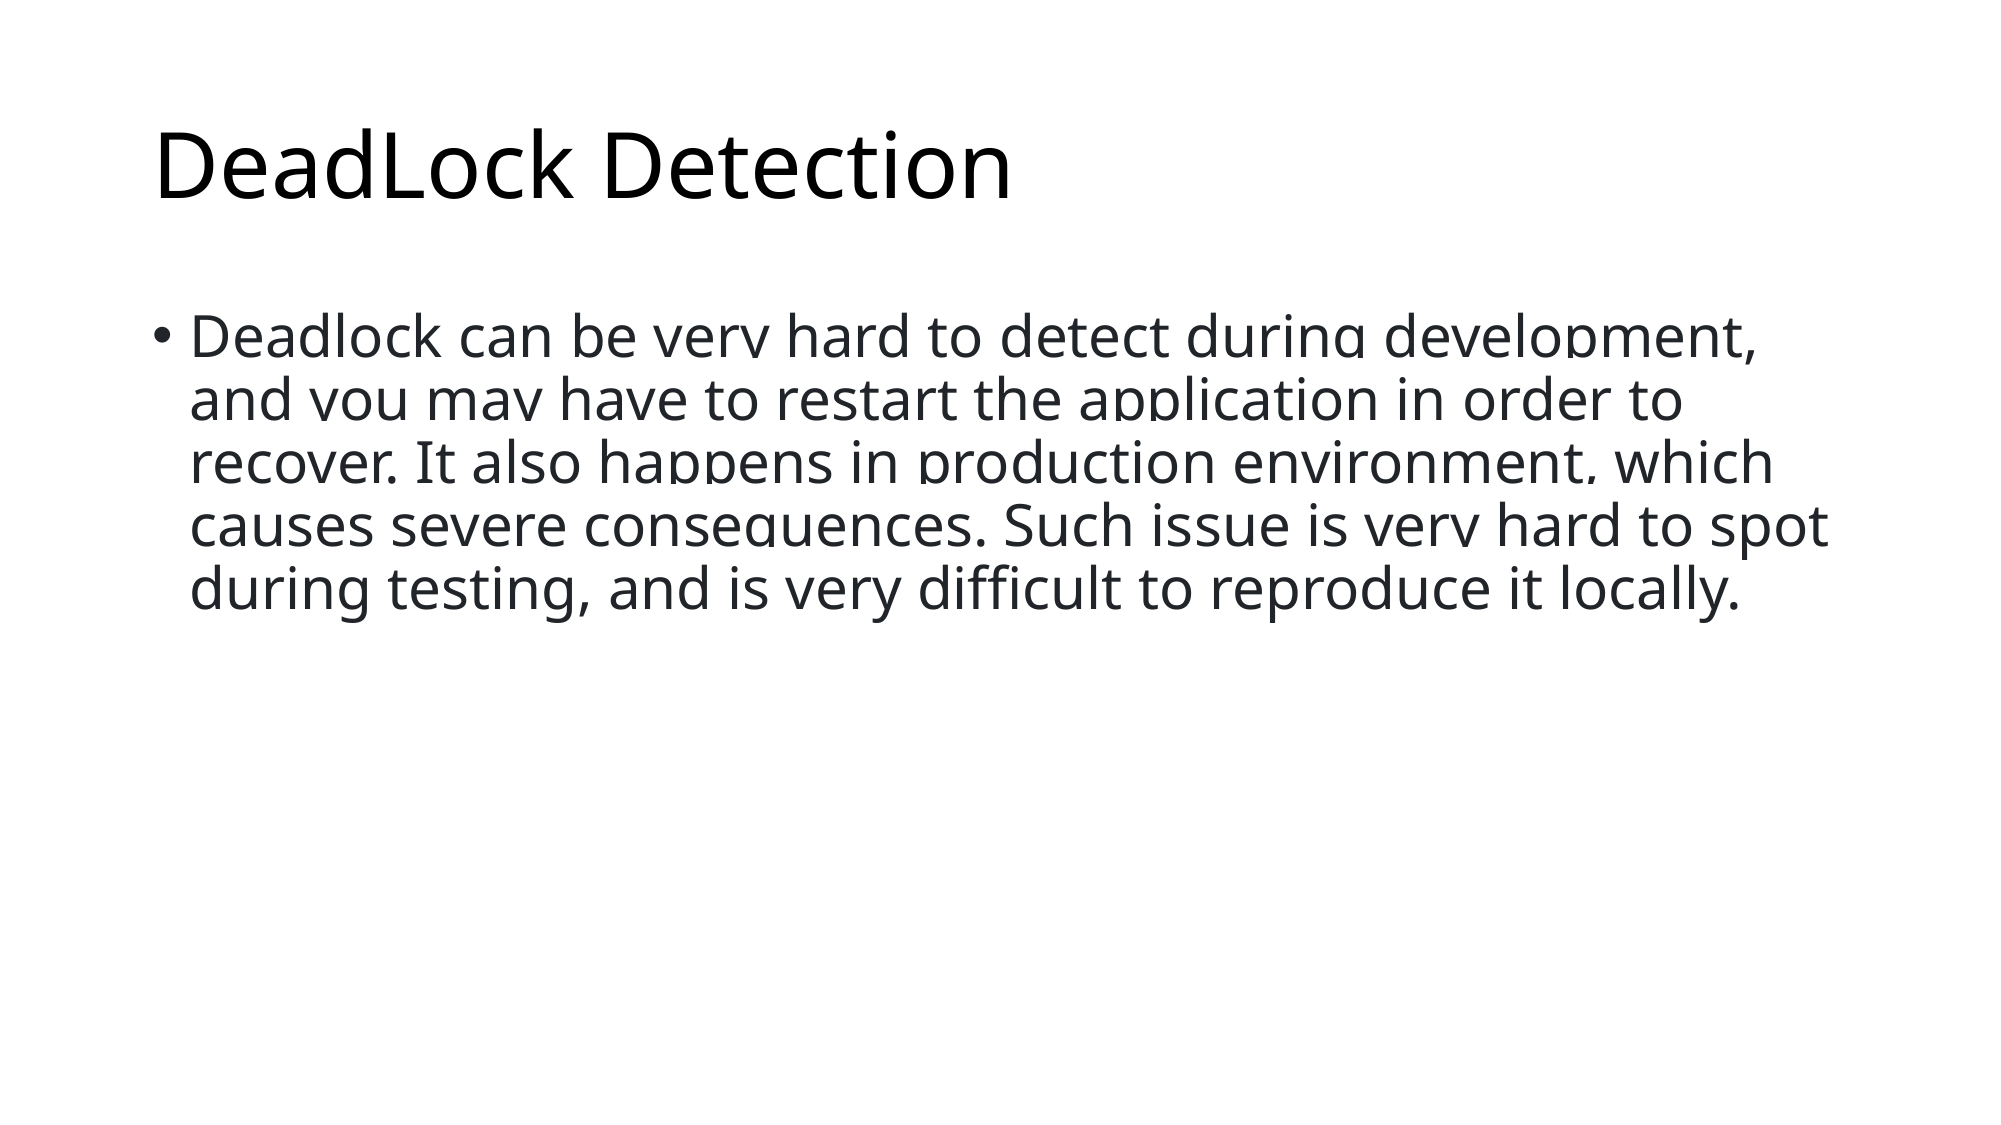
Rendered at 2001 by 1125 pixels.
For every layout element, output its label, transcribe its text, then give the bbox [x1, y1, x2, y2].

title DeadLock Detection [137, 59, 1863, 278]
list Deadlock can be very hard to detect during development, and you may have to restart the application in order to recover. It also happens in production environment, which causes severe consequences. Such issue is very hard to spot during testing, and is very difficult to reproduce it locally. [137, 299, 1863, 1014]
